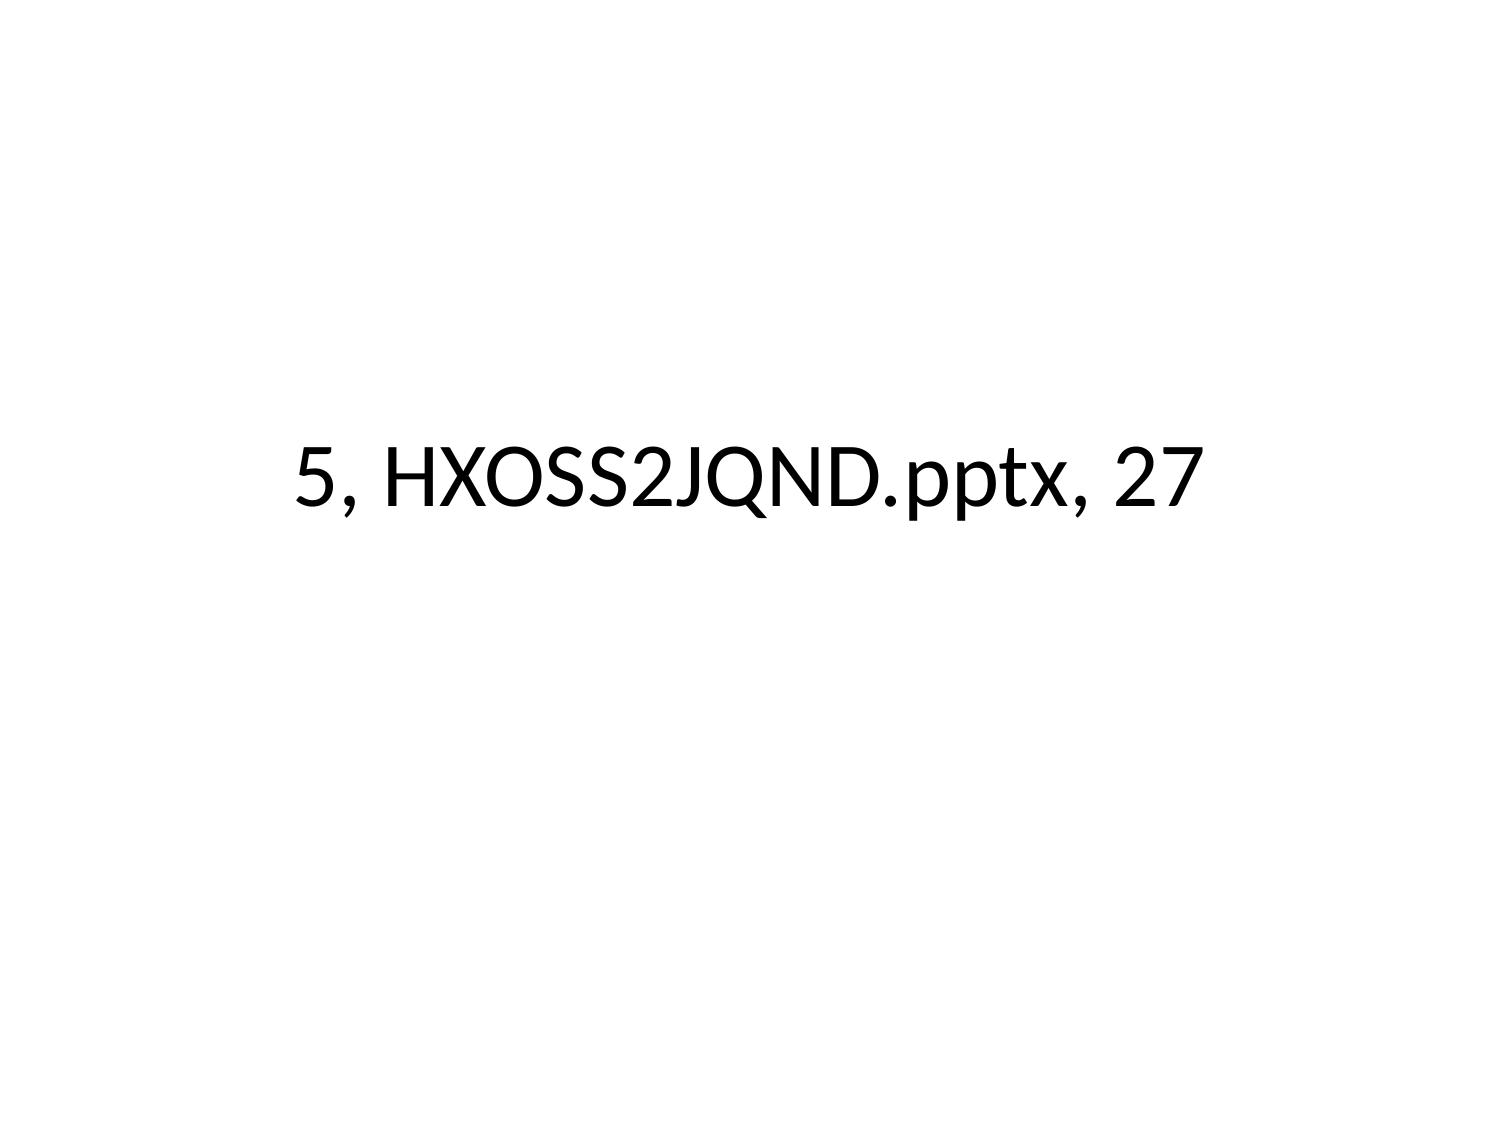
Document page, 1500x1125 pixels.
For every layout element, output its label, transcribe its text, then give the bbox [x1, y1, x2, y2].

title 5, HXOSS2JQND.pptx, 27 [112, 349, 1388, 591]
